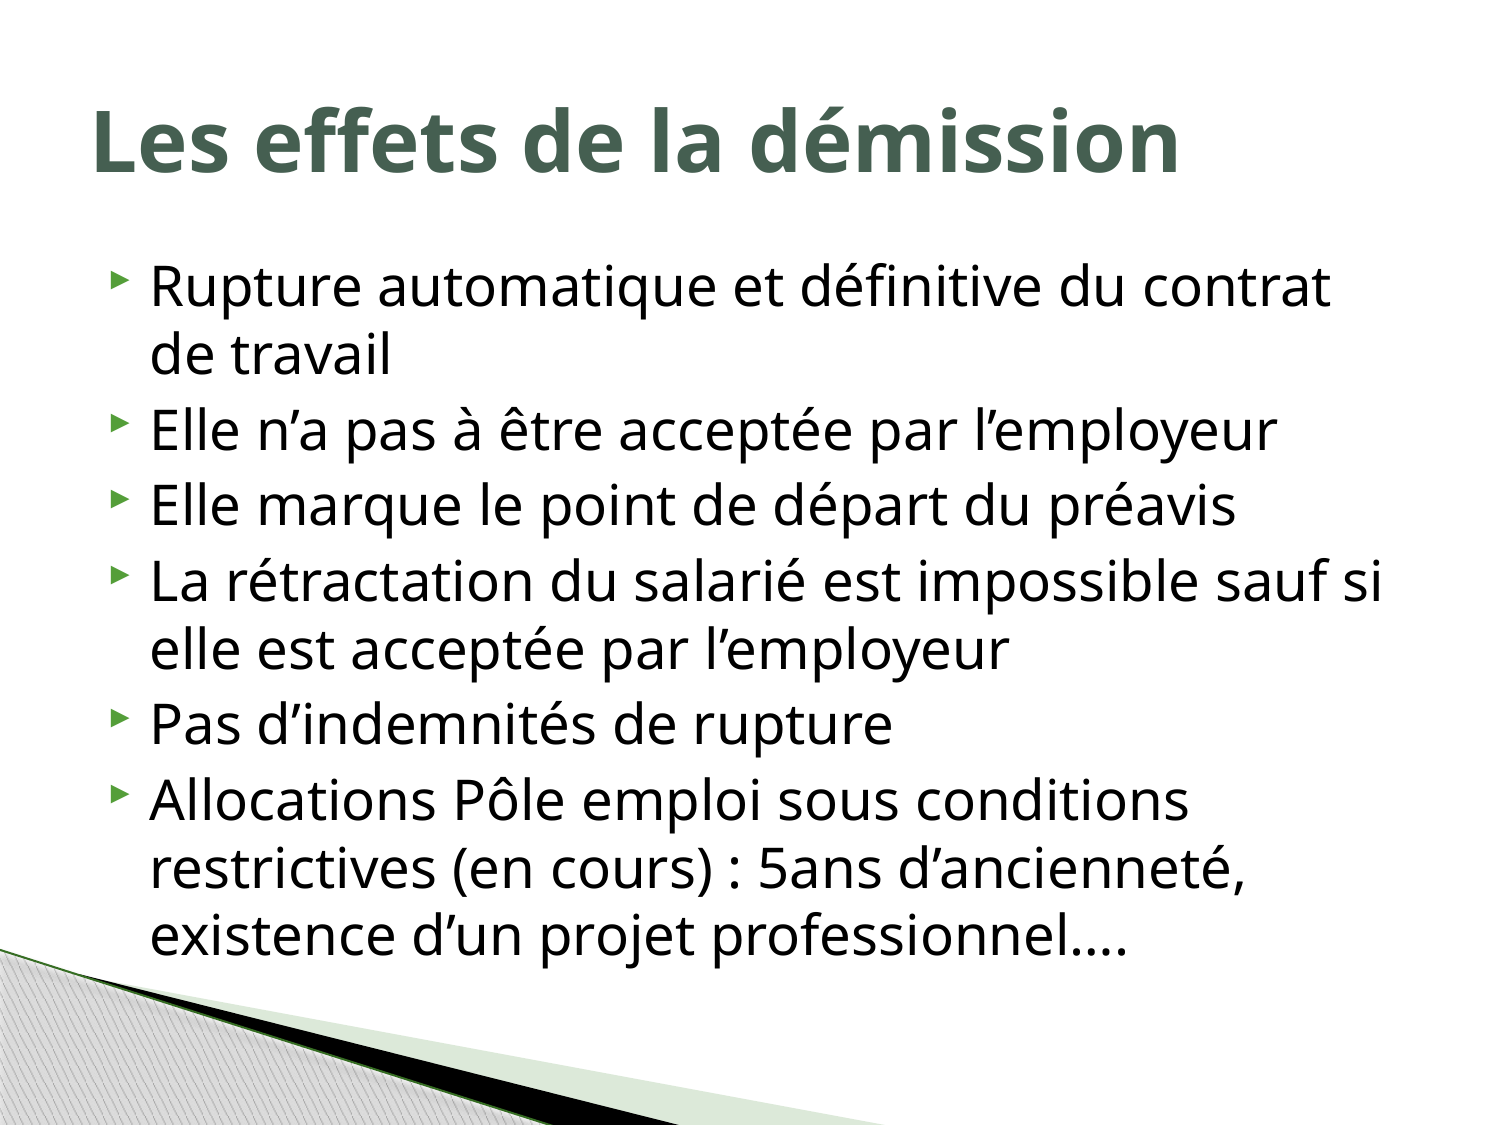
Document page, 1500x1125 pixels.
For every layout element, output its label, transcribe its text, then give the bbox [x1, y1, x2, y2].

list Rupture automatique et définitive du contrat de travail Elle n’a pas à être acceptée par l’employeur Elle marque le point de départ du préavis La rétractation du salarié est impossible sauf si elle est acceptée par l’employeur Pas d’indemnités de rupture Allocations Pôle emploi sous conditions restrictives (en cours) : 5ans d’ancienneté, existence d’un projet professionnel…. [75, 243, 1425, 986]
title Les effets de la démission [75, 45, 1425, 233]
